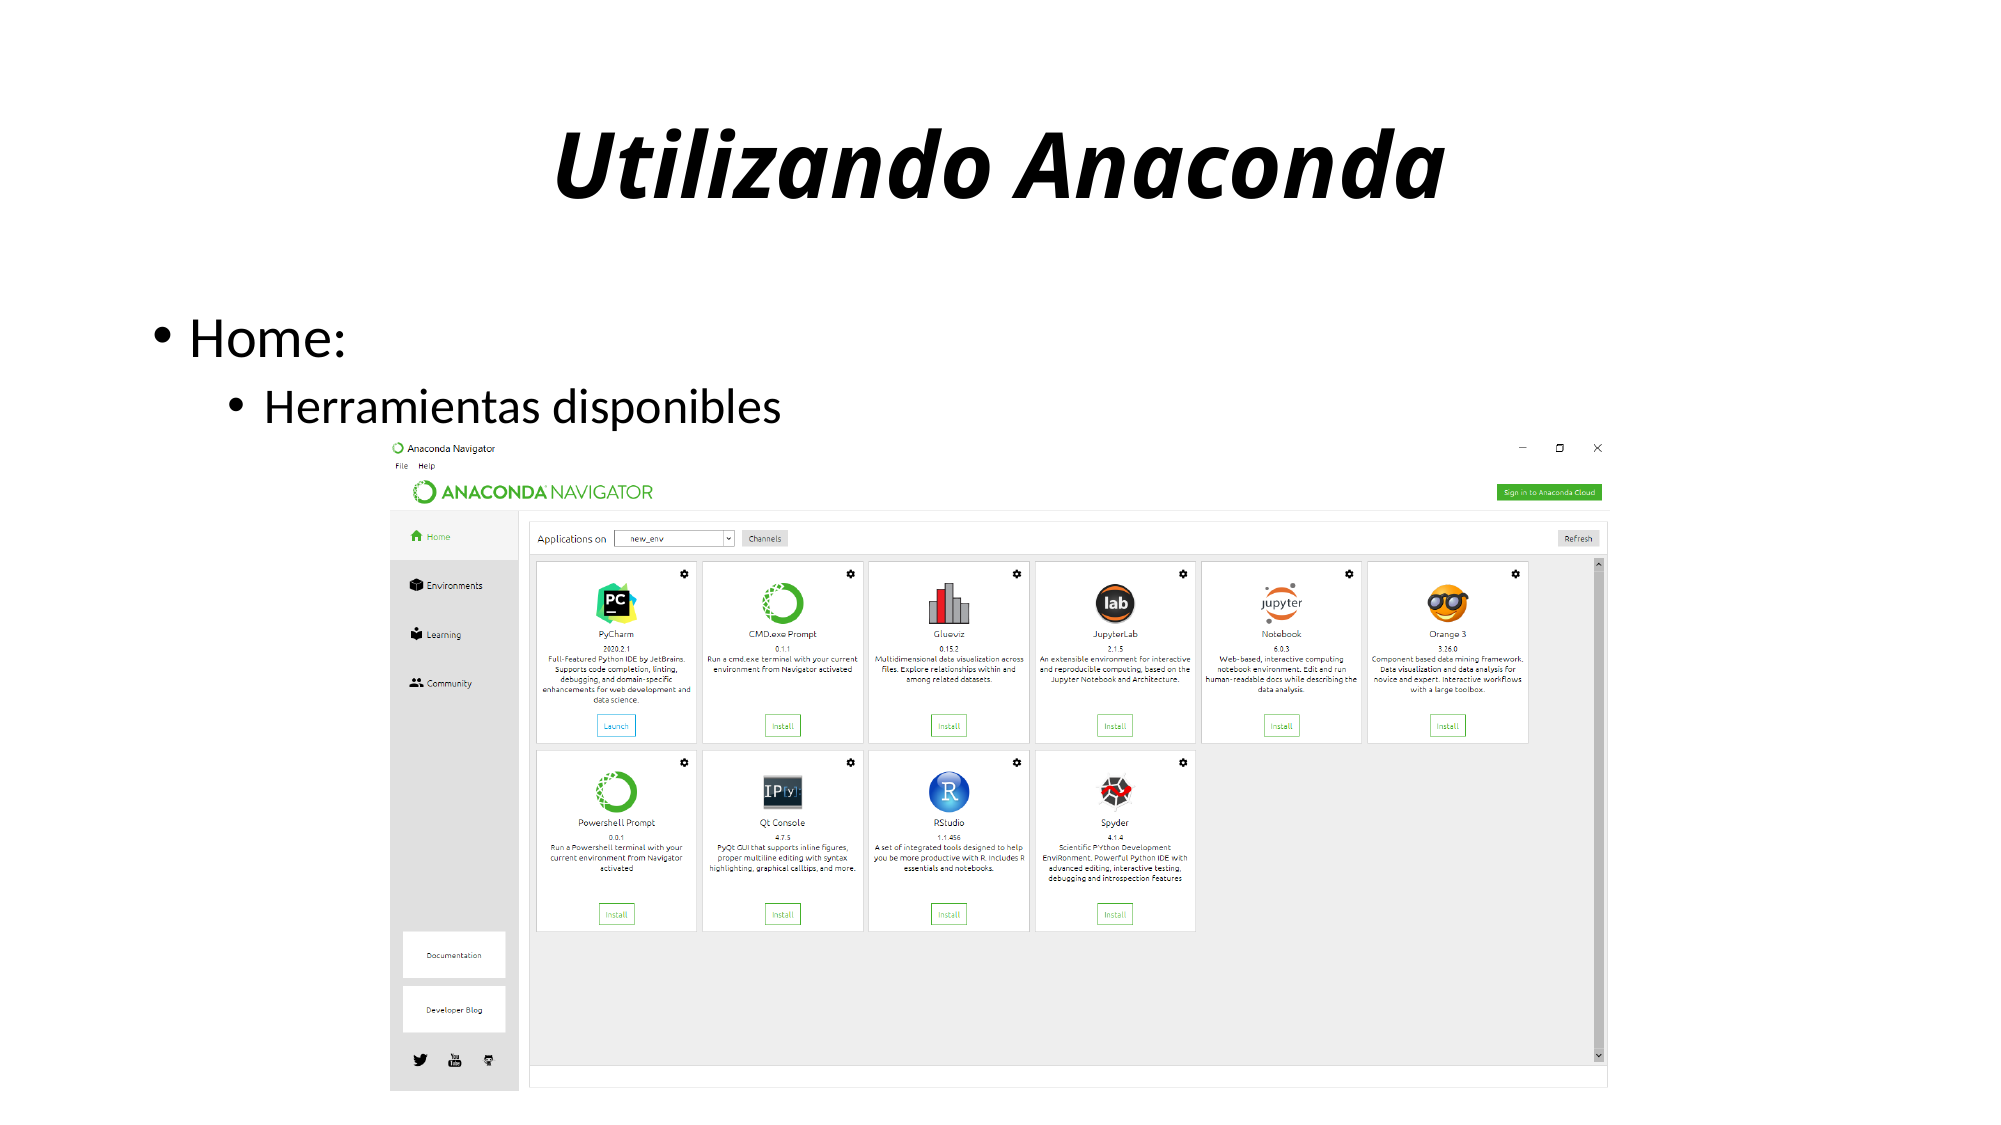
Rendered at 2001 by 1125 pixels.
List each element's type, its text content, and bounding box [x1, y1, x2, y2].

title Utilizando Anaconda [137, 59, 1863, 278]
picture [390, 440, 1610, 1091]
list Home: Herramientas disponibles [137, 299, 1863, 1014]
